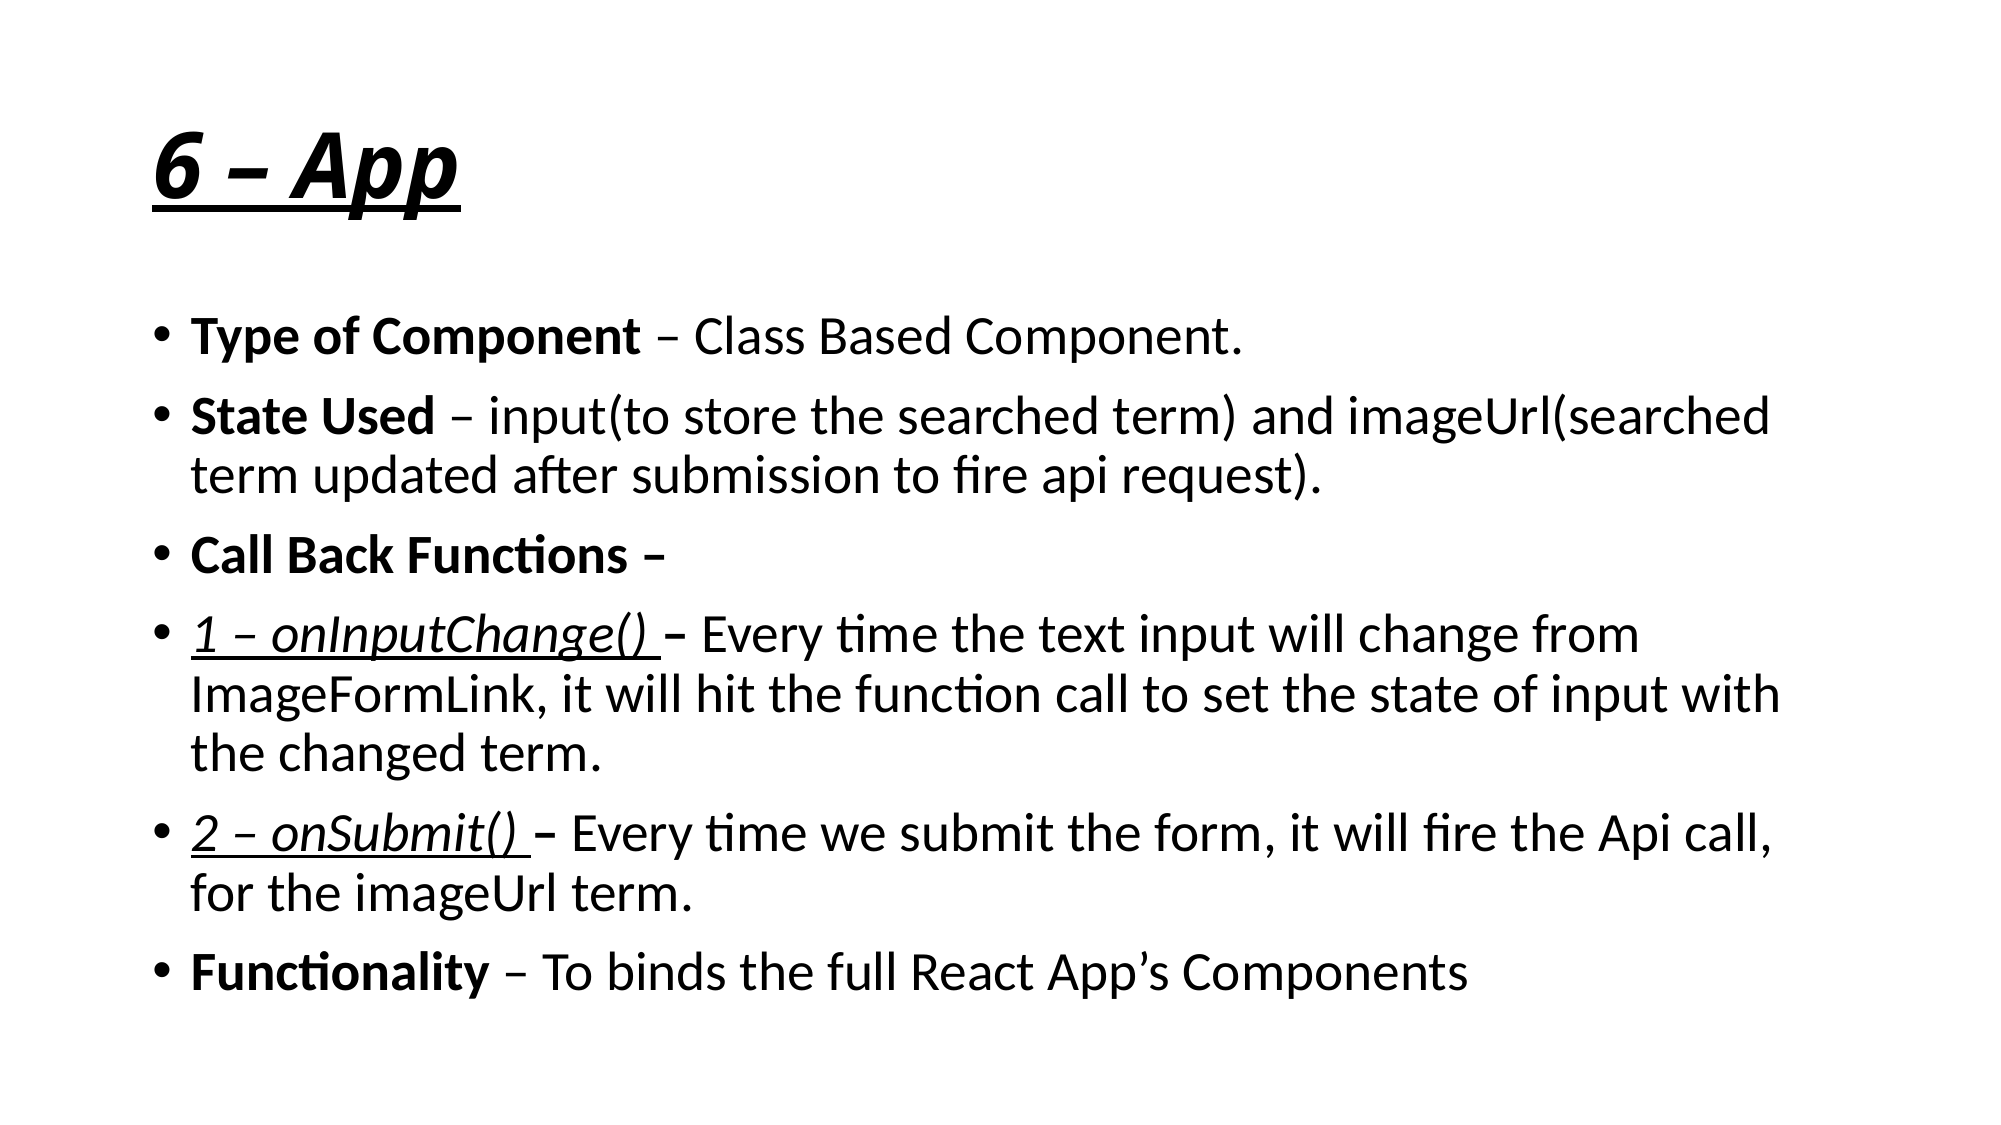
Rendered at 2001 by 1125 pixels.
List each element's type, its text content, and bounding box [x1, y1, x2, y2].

list Type of Component – Class Based Component. State Used – input(to store the searched term) and imageUrl(searched term updated after submission to fire api request). Call Back Functions – 1 – onInputChange() – Every time the text input will change from ImageFormLink, it will hit the function call to set the state of input with the changed term. 2 – onSubmit() – Every time we submit the form, it will fire the Api call, for the imageUrl term. Functionality – To binds the full React App’s Components [137, 299, 1863, 1014]
title 6 – App [137, 59, 1863, 278]
